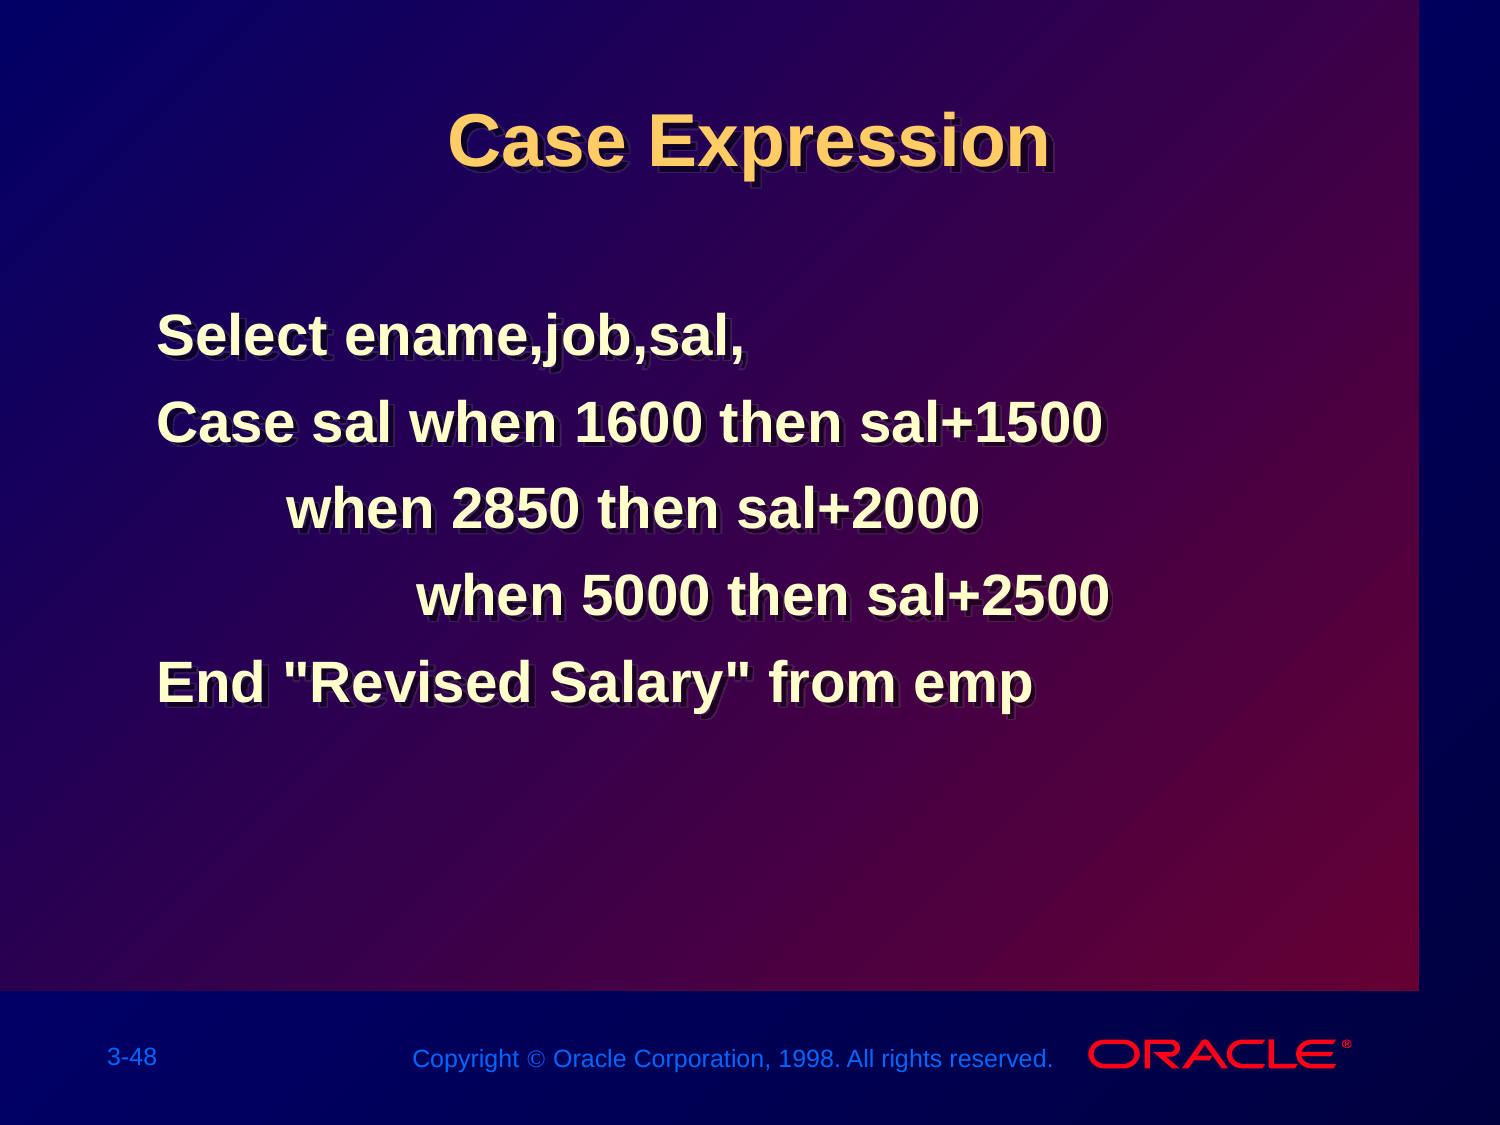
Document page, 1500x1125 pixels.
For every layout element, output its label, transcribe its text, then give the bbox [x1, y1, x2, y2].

list Select ename,job,sal, Case sal when 1600 then sal+1500 when 2850 then sal+2000 when 5000 then sal+2500 End "Revised Salary" from emp [141, 294, 1353, 741]
title Case Expression [151, 83, 1349, 229]
